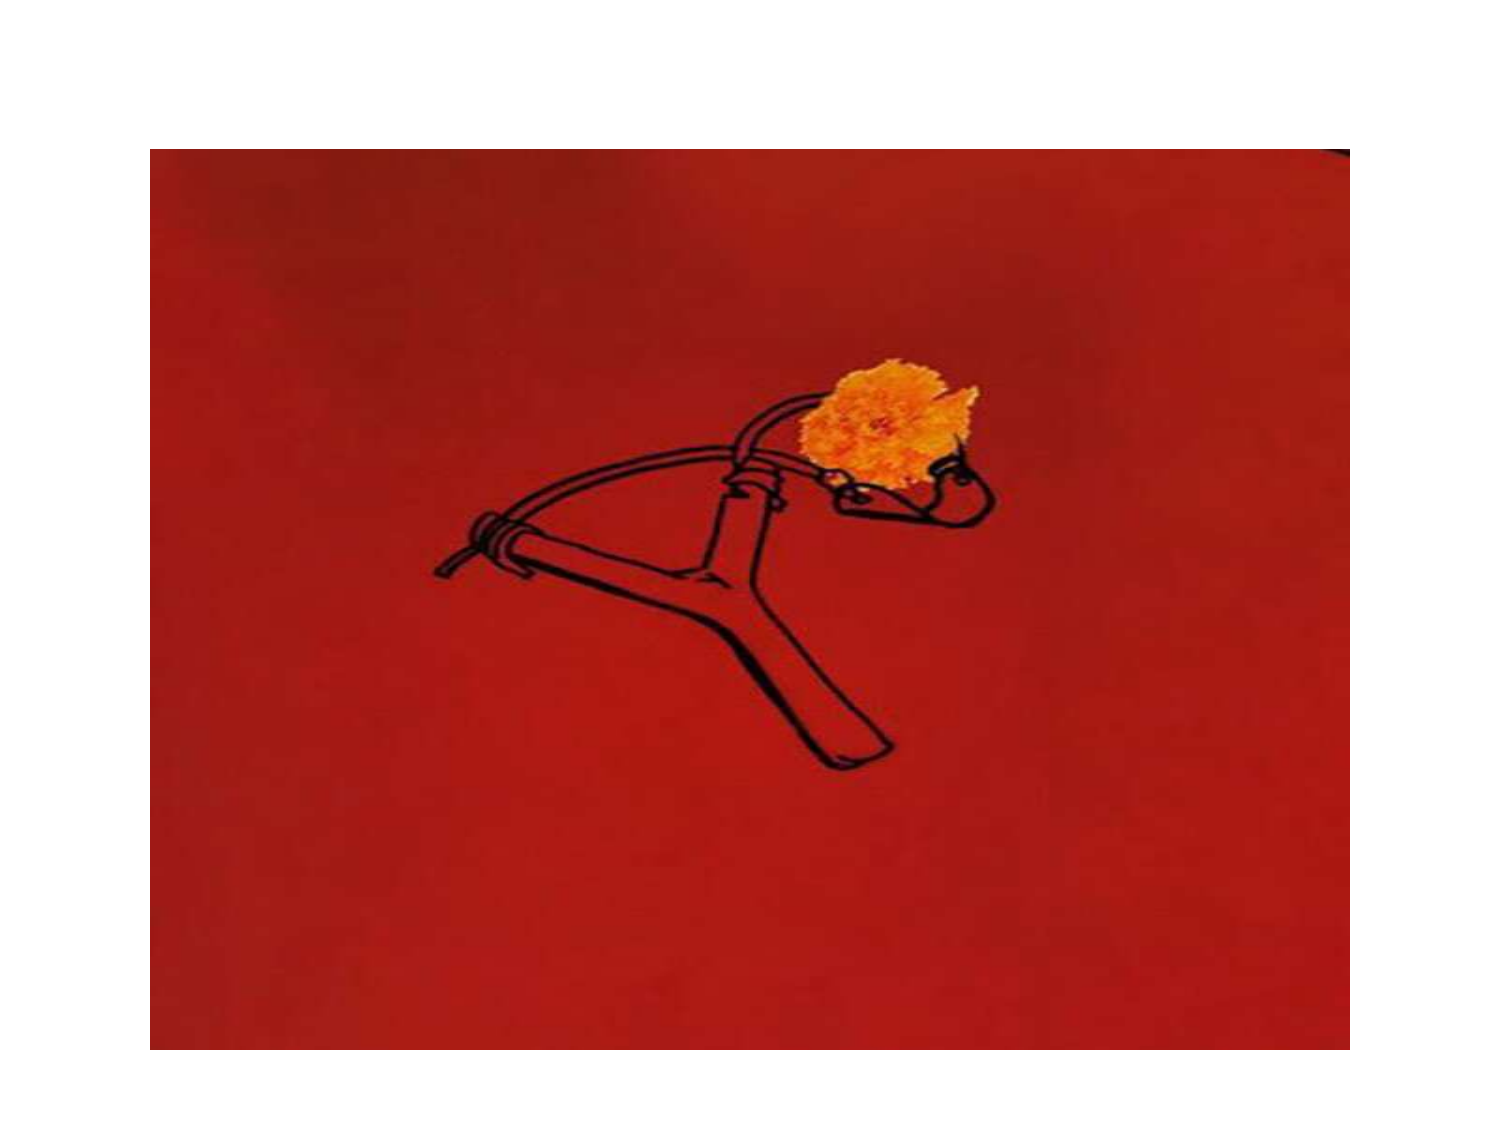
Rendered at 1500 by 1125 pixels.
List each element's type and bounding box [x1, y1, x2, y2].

picture [149, 149, 1351, 1051]
